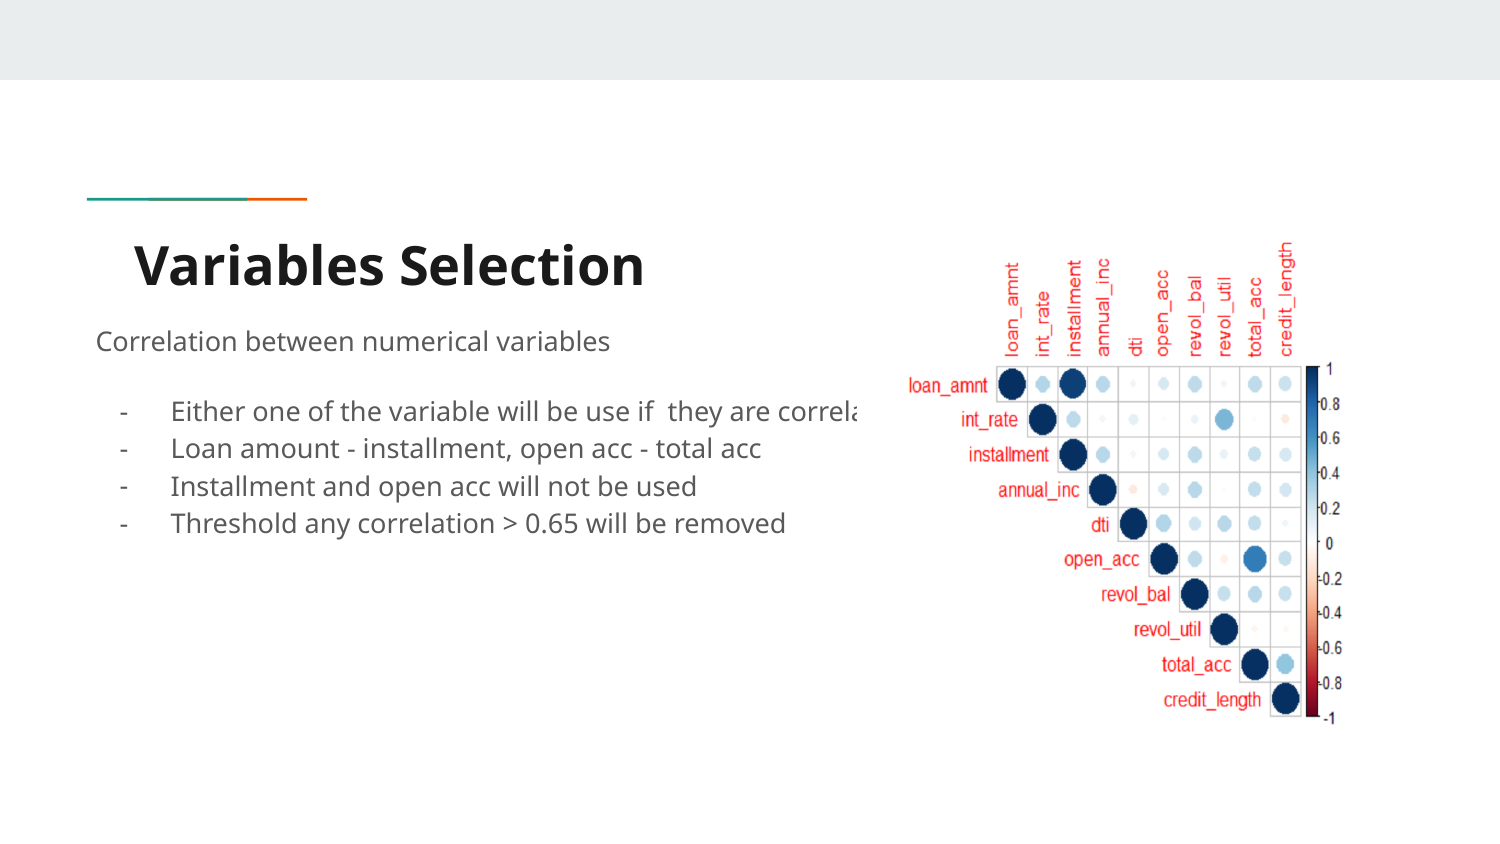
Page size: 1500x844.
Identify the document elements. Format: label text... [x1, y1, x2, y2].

picture [857, 200, 1479, 773]
title Variables Selection [119, 216, 852, 304]
list Correlation between numerical variables Either one of the variable will be use if they are correlated Loan amount - installment, open acc - total acc Installment and open acc will not be used Threshold any correlation > 0.65 will be removed [80, 304, 852, 676]
